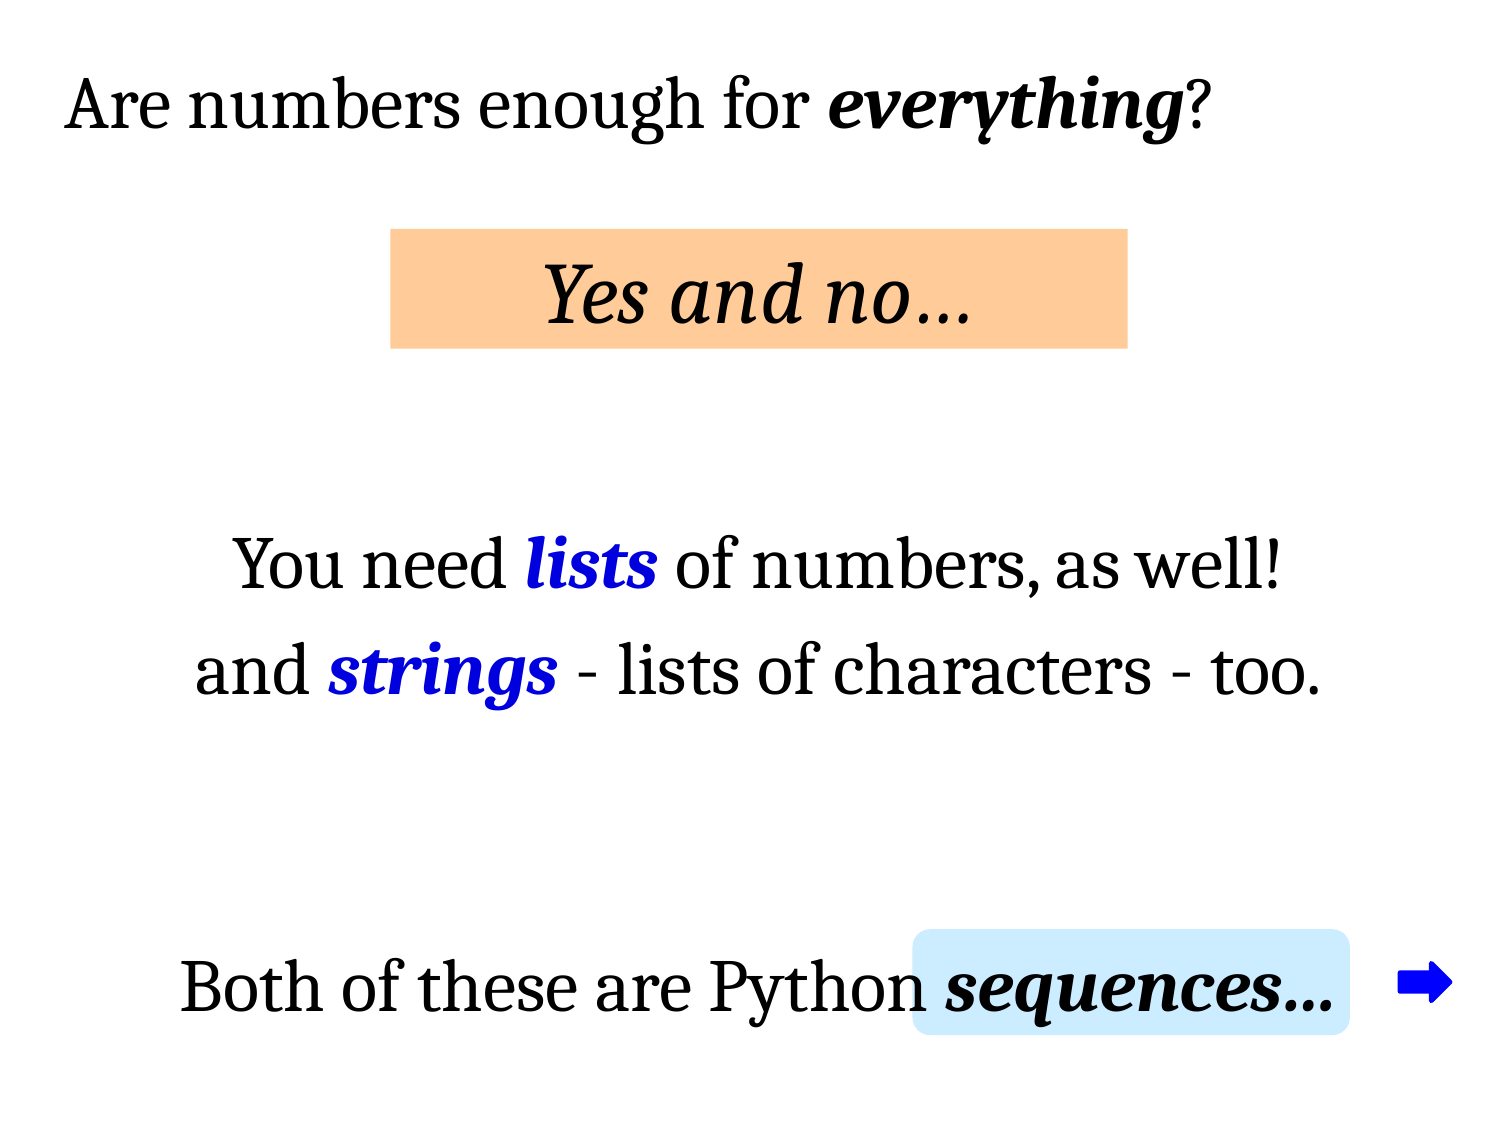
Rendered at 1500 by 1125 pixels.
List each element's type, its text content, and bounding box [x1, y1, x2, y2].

text_box [1400, 963, 1451, 1001]
text_box Are numbers enough for everything? [49, 46, 1380, 152]
text_box Yes and no… [390, 228, 1128, 349]
text_box Both of these are Python sequences… [165, 929, 1354, 1034]
text_box and strings - lists of characters - too. [140, 612, 1378, 718]
text_box You need lists of numbers, as well! [143, 506, 1375, 612]
